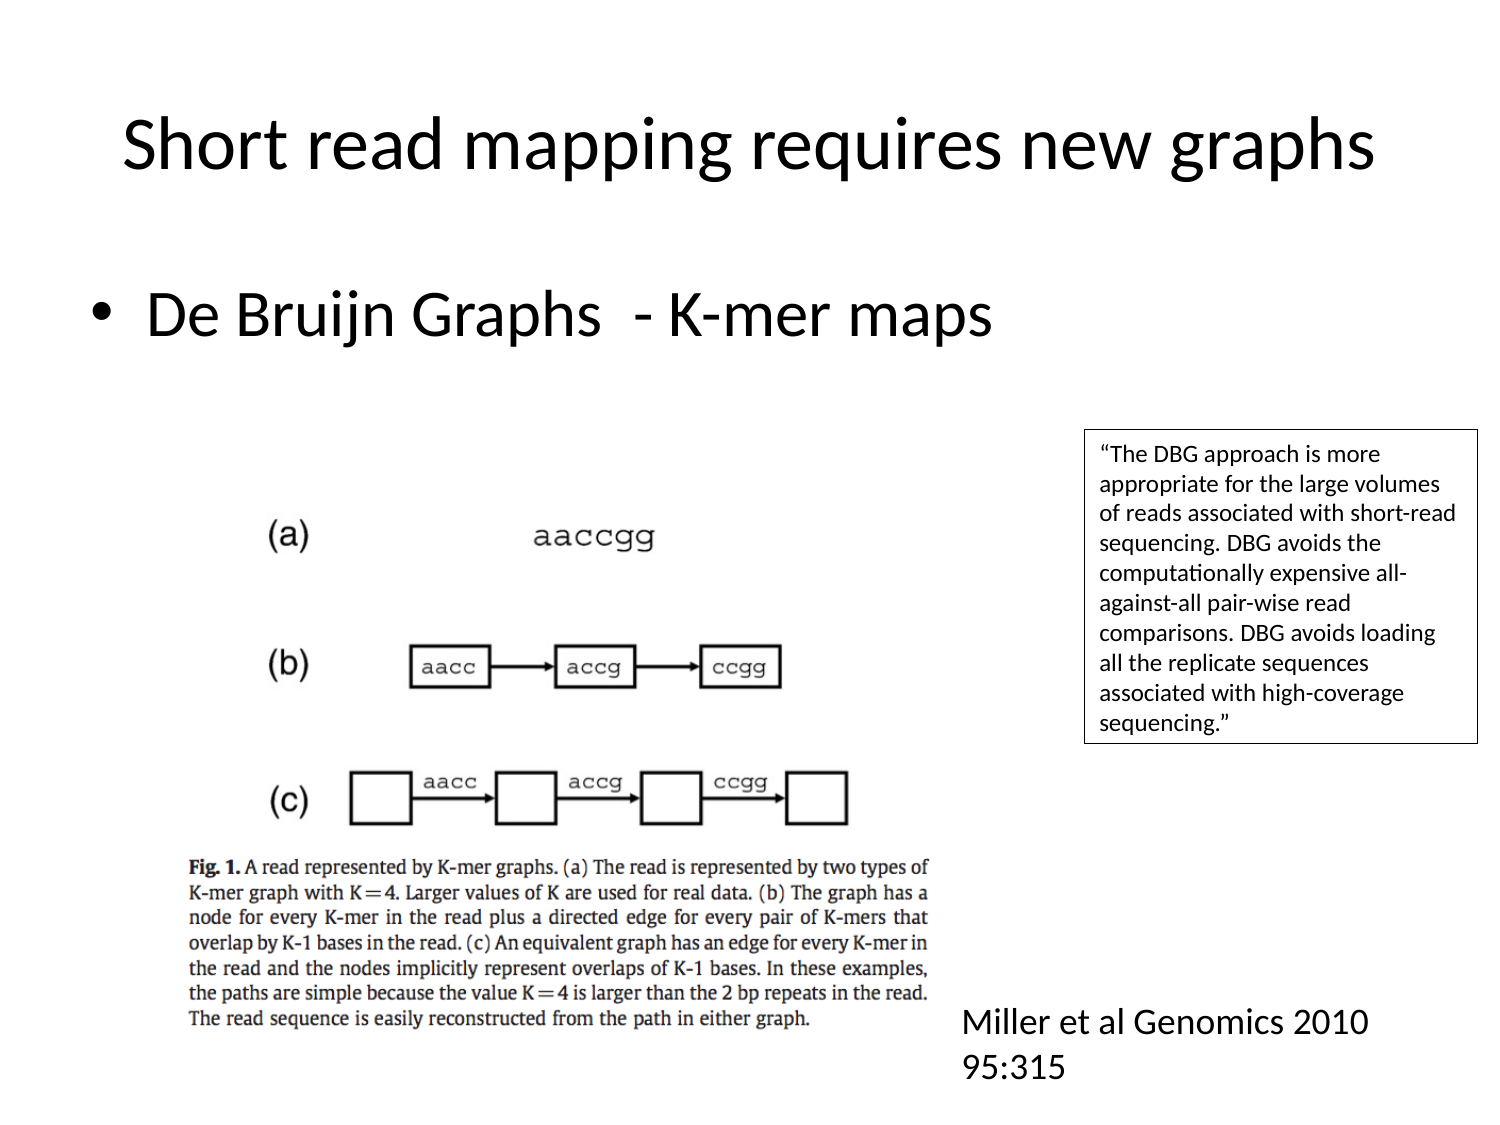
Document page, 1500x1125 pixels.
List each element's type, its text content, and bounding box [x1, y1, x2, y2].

list De Bruijn Graphs - K-mer maps [75, 262, 1425, 1005]
text_box Miller et al Genomics 2010 95:315 [946, 989, 1478, 1095]
picture [165, 466, 948, 1054]
title Short read mapping requires new graphs [75, 45, 1425, 233]
text_box “The DBG approach is more appropriate for the large volumes of reads associated with short-read sequencing. DBG avoids the computationally expensive all-against-all pair-wise read comparisons. DBG avoids loading all the replicate sequences associated with high-coverage sequencing.” [1084, 429, 1478, 744]
